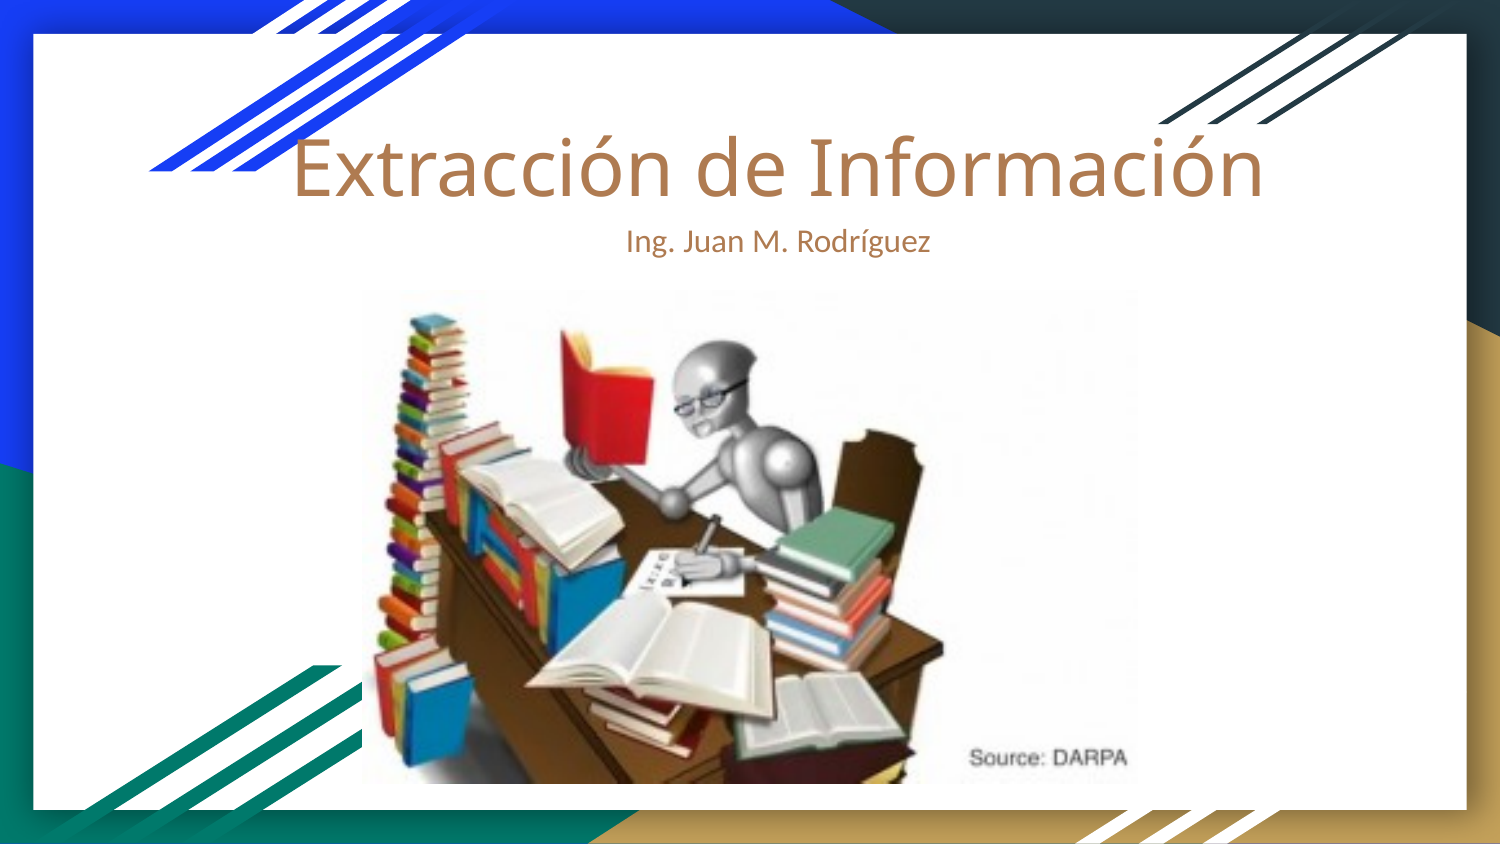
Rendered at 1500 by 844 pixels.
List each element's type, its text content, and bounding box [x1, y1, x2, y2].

picture [362, 290, 1138, 785]
title Extracción de Información [135, 78, 1423, 252]
subtitle Ing. Juan M. Rodríguez [338, 204, 1219, 291]
